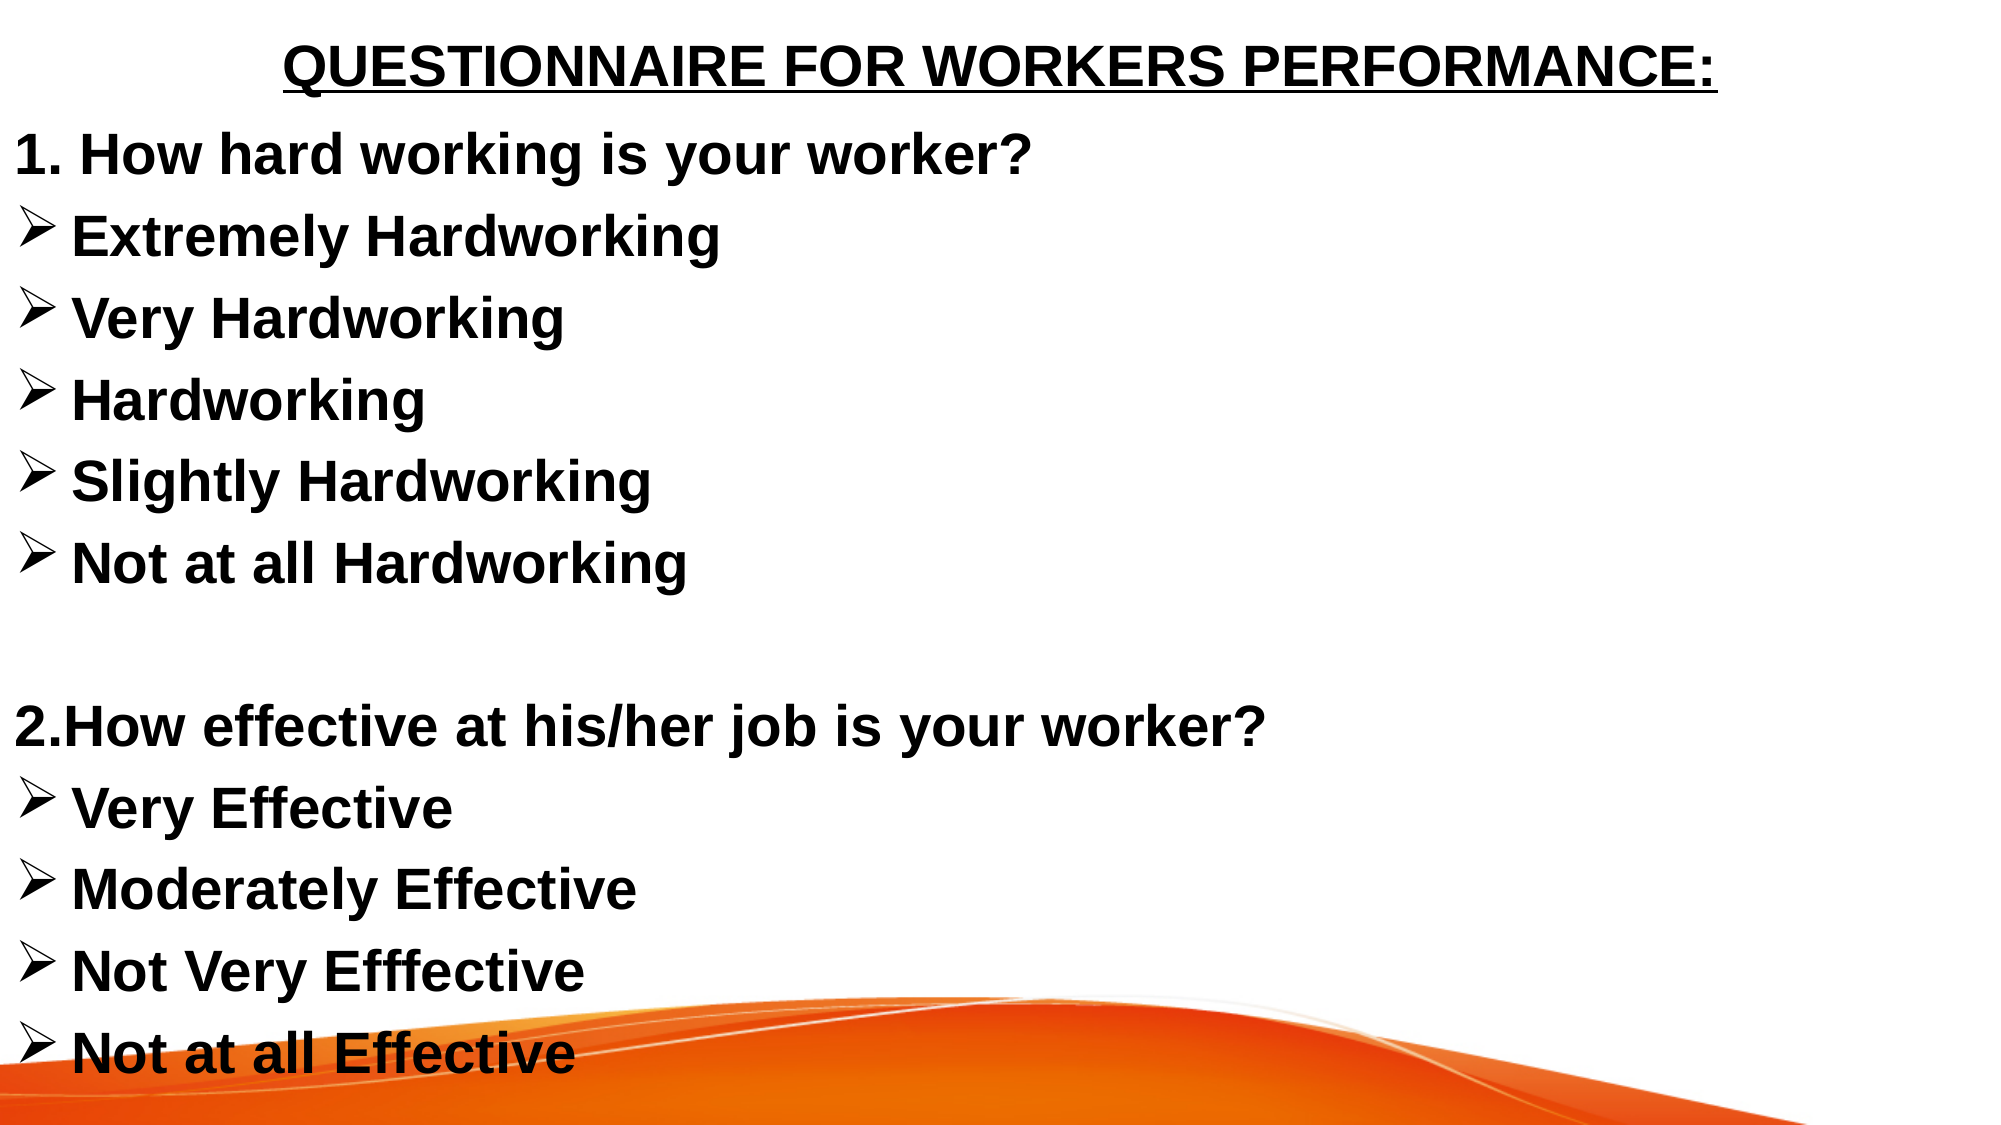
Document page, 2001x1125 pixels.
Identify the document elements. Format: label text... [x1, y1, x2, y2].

title QUESTIONNAIRE FOR WORKERS PERFORMANCE: [0, 0, 2000, 108]
list 1. How hard working is your worker? Extremely Hardworking Very Hardworking Hardworking Slightly Hardworking Not at all Hardworking 2.How effective at his/her job is your worker? Very Effective Moderately Effective Not Very Efffective Not at all Effective [0, 108, 2000, 1125]
